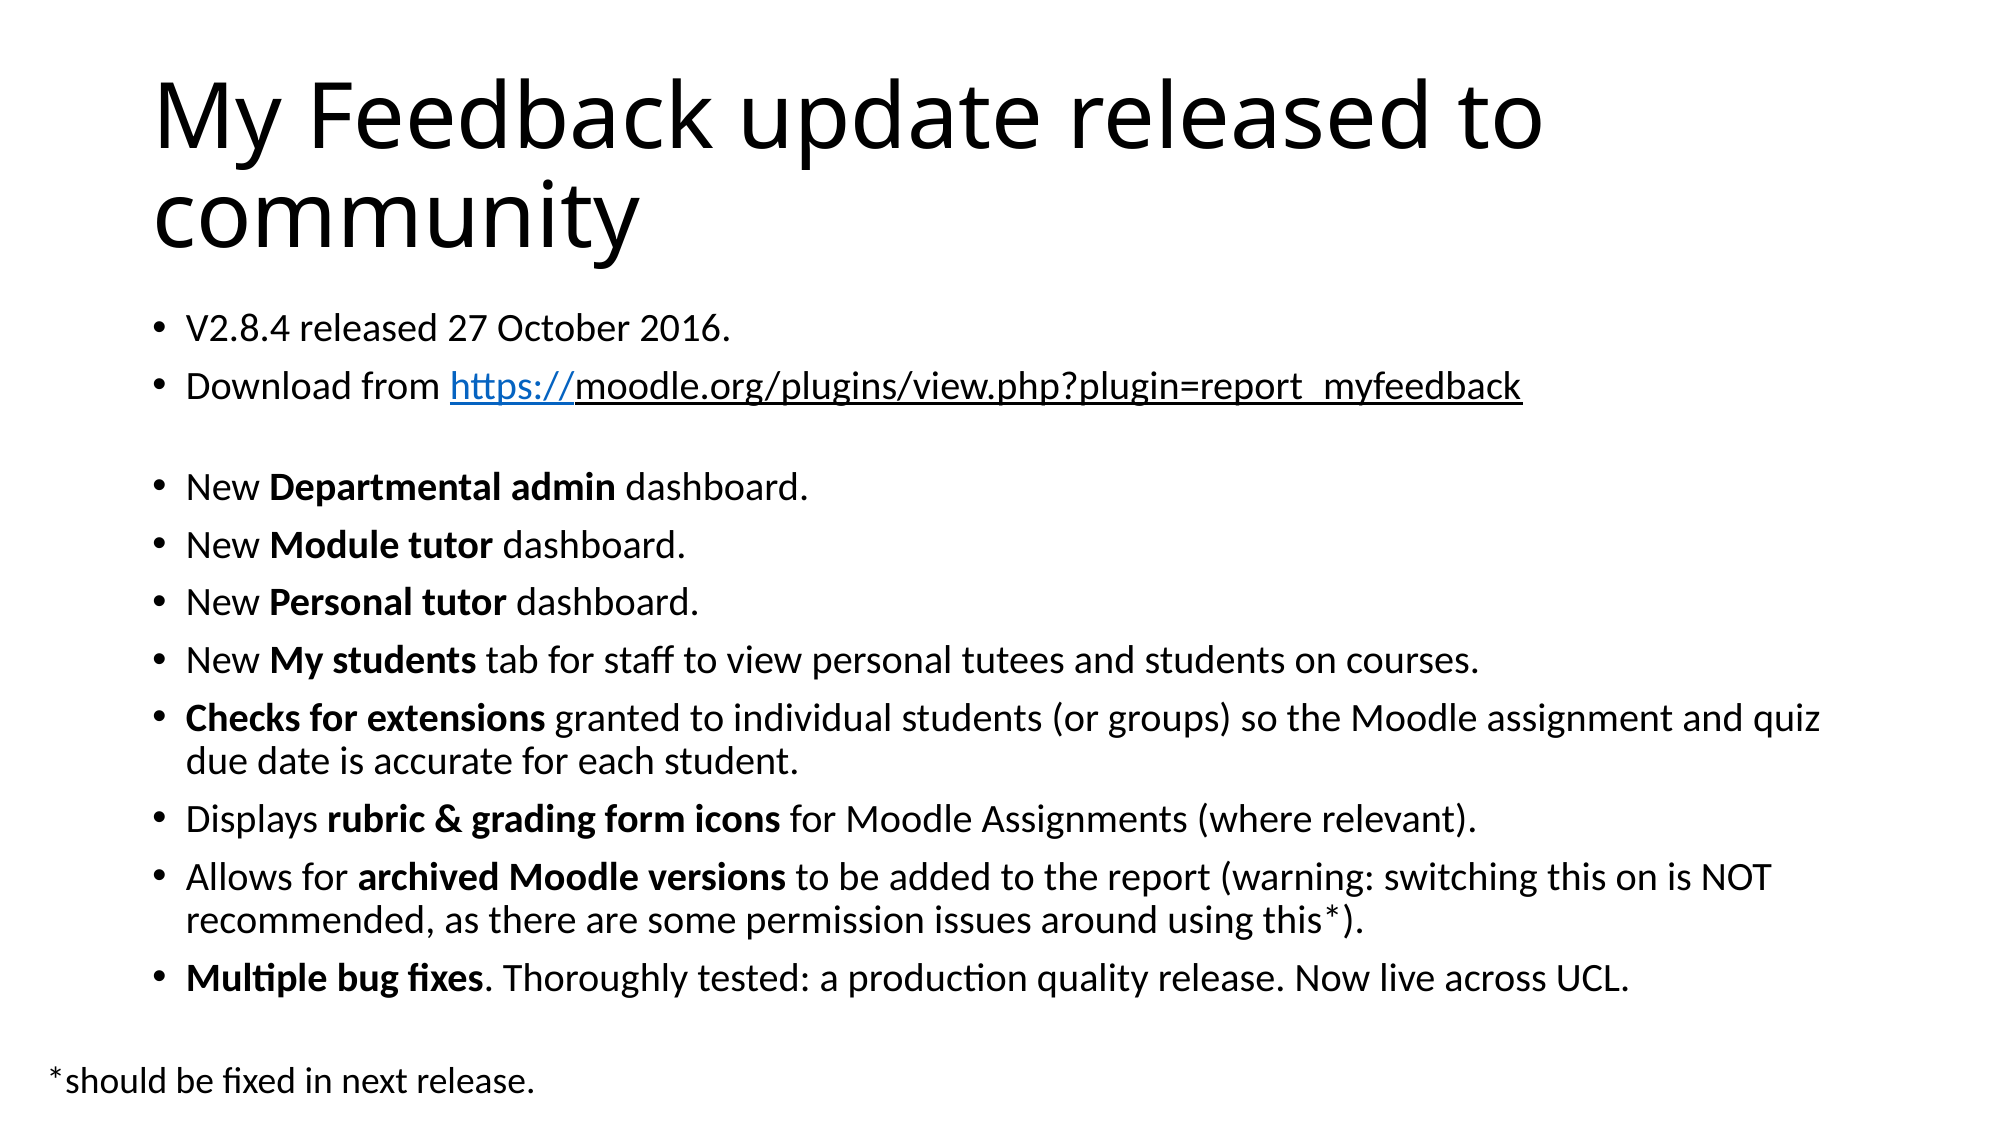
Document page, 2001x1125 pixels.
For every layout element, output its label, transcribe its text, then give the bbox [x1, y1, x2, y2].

title My Feedback update released to community [137, 59, 1863, 278]
text_box *should be fixed in next release. [31, 1048, 552, 1108]
list V2.8.4 released 27 October 2016. Download from https://moodle.org/plugins/view.php?plugin=report_myfeedback New Departmental admin dashboard. New Module tutor dashboard. New Personal tutor dashboard. New My students tab for staff to view personal tutees and students on courses. Checks for extensions granted to individual students (or groups) so the Moodle assignment and quiz due date is accurate for each student. Displays rubric & grading form icons for Moodle Assignments (where relevant). Allows for archived Moodle versions to be added to the report (warning: switching this on is NOT recommended, as there are some permission issues around using this*). Multiple bug fixes. Thoroughly tested: a production quality release. Now live across UCL. [137, 299, 1863, 1014]
